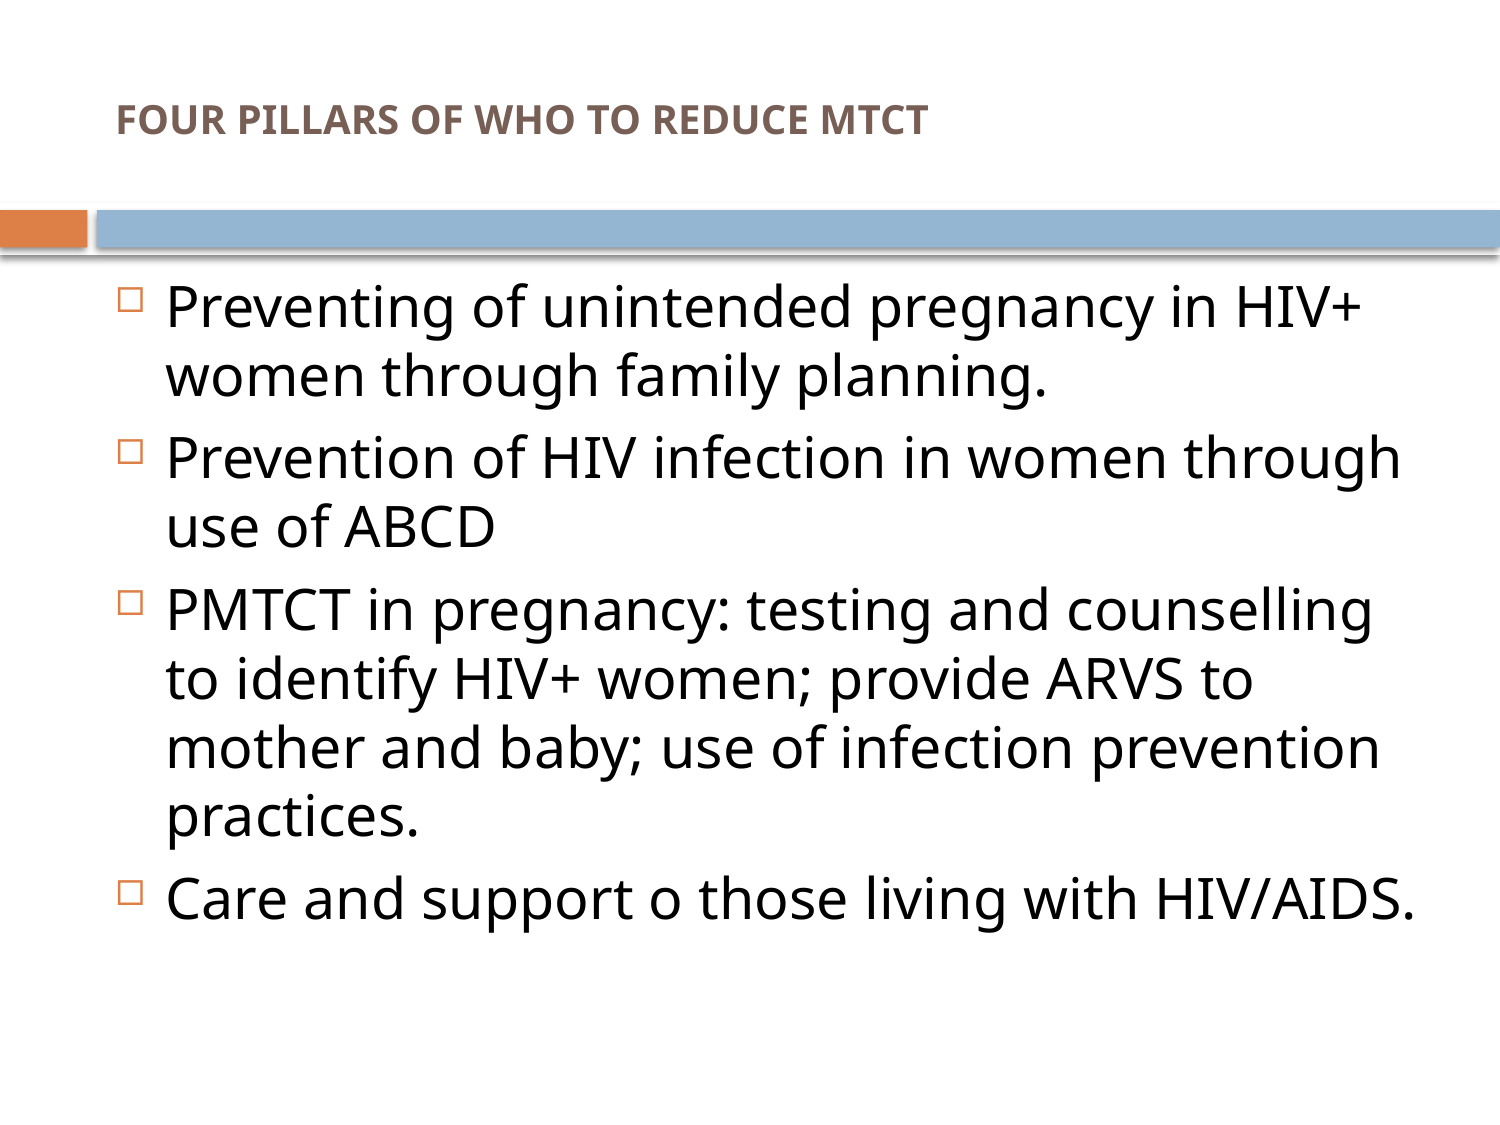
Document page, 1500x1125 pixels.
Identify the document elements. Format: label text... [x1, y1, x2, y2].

list Preventing of unintended pregnancy in HIV+ women through family planning. Prevention of HIV infection in women through use of ABCD PMTCT in pregnancy: testing and counselling to identify HIV+ women; provide ARVS to mother and baby; use of infection prevention practices. Care and support o those living with HIV/AIDS. [100, 262, 1438, 1000]
title FOUR PILLARS OF WHO TO REDUCE MTCT [100, 37, 1438, 200]
